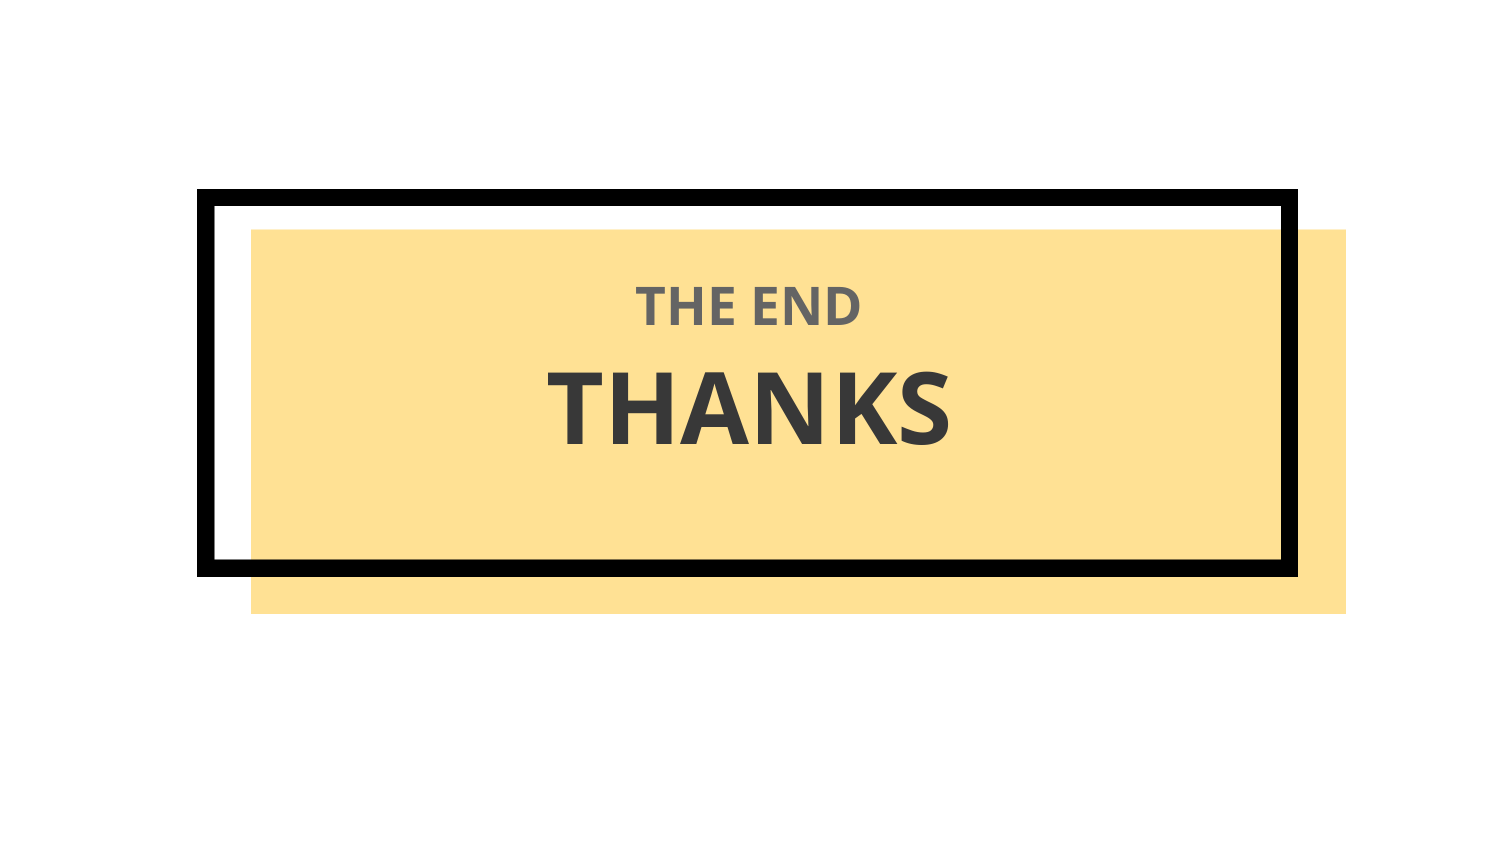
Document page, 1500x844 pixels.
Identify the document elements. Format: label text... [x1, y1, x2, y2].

text_box THE END [471, 264, 1028, 337]
text_box THANKS [471, 337, 1028, 507]
picture [0, 0, 1500, 844]
